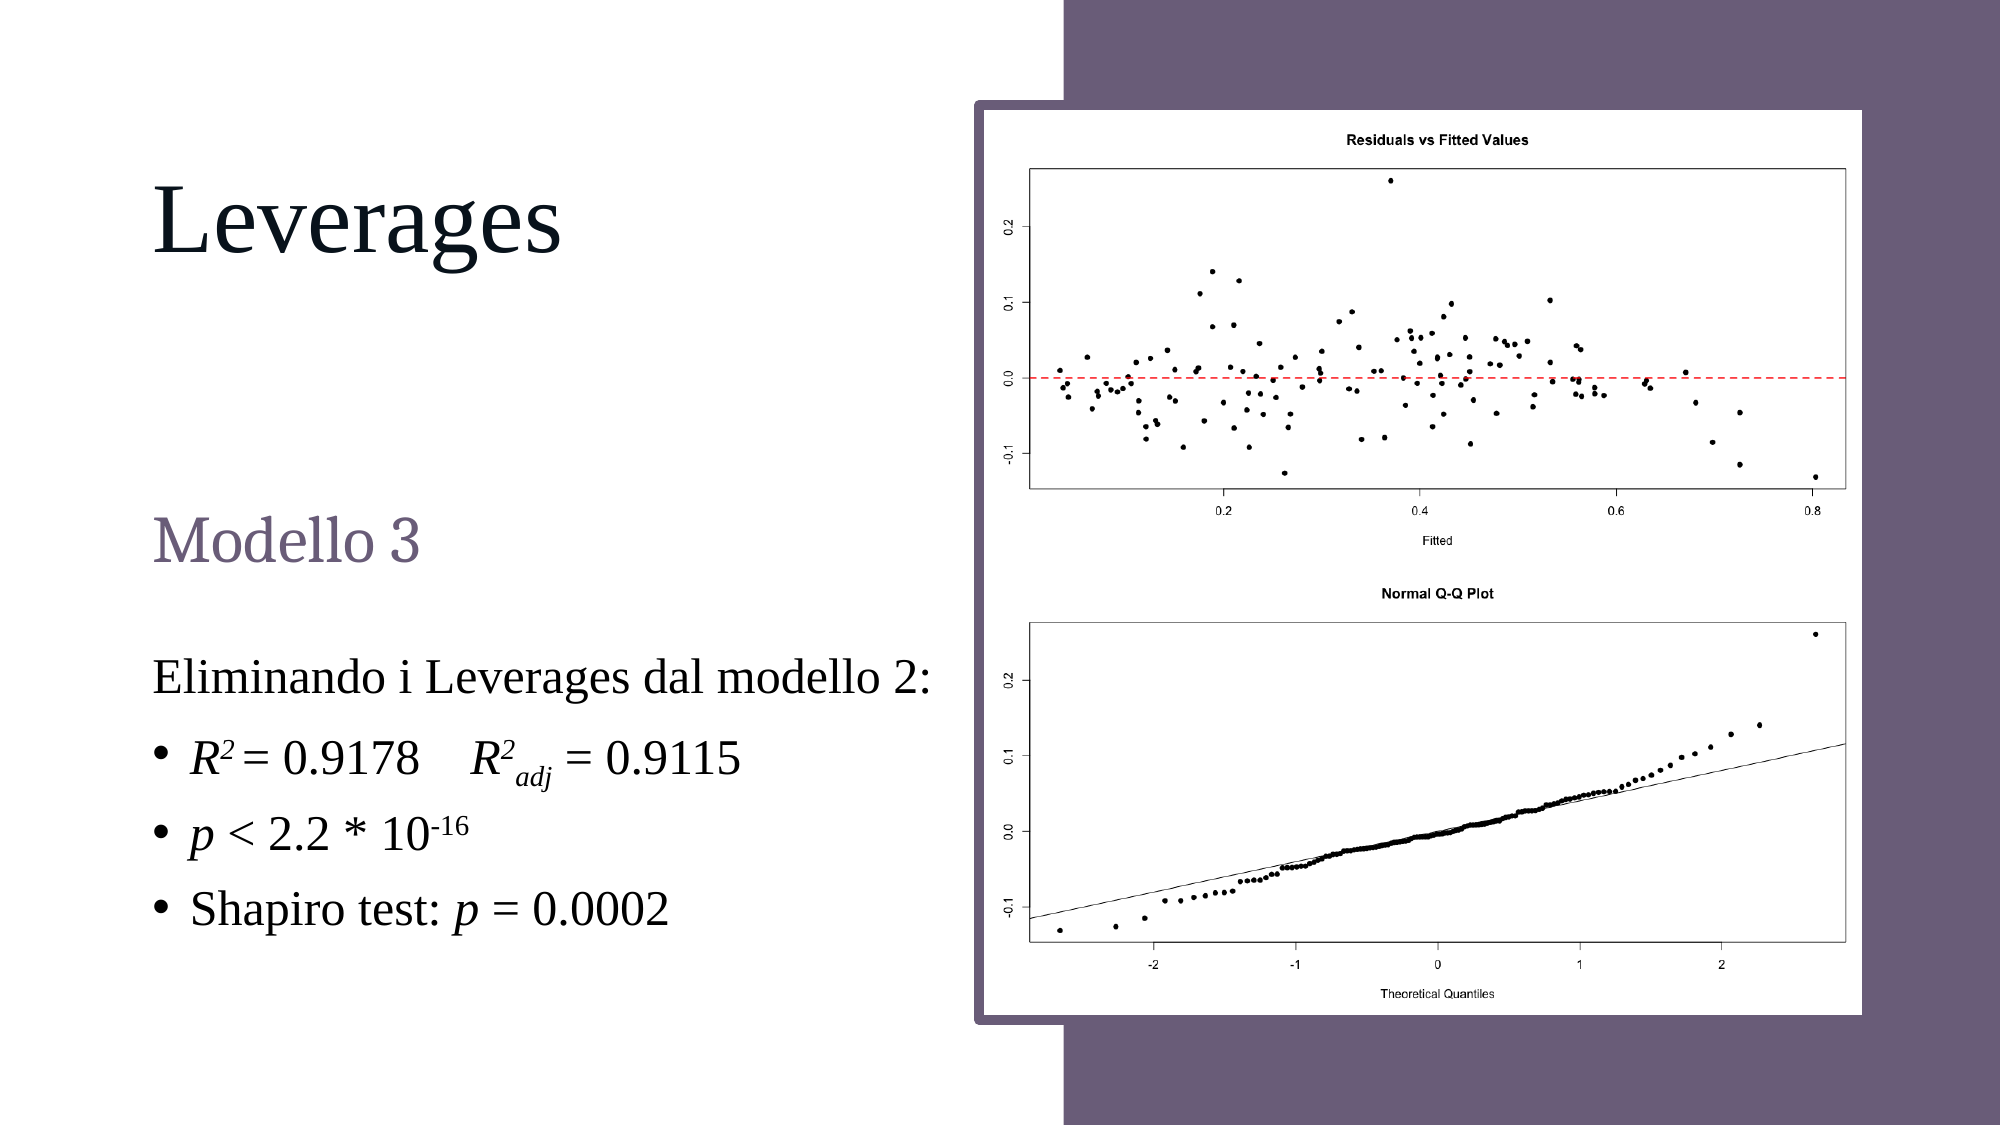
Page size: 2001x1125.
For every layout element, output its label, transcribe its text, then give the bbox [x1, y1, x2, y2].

title Leverages [137, 111, 974, 330]
list Modello 3 [137, 449, 974, 585]
picture [983, 109, 1863, 1016]
text_box Eliminando i Leverages dal modello 2: R2 = 0.9178 R2adj = 0.9115 p < 2.2 * 10-16 Shapiro test: p = 0.0002 [137, 642, 983, 1016]
